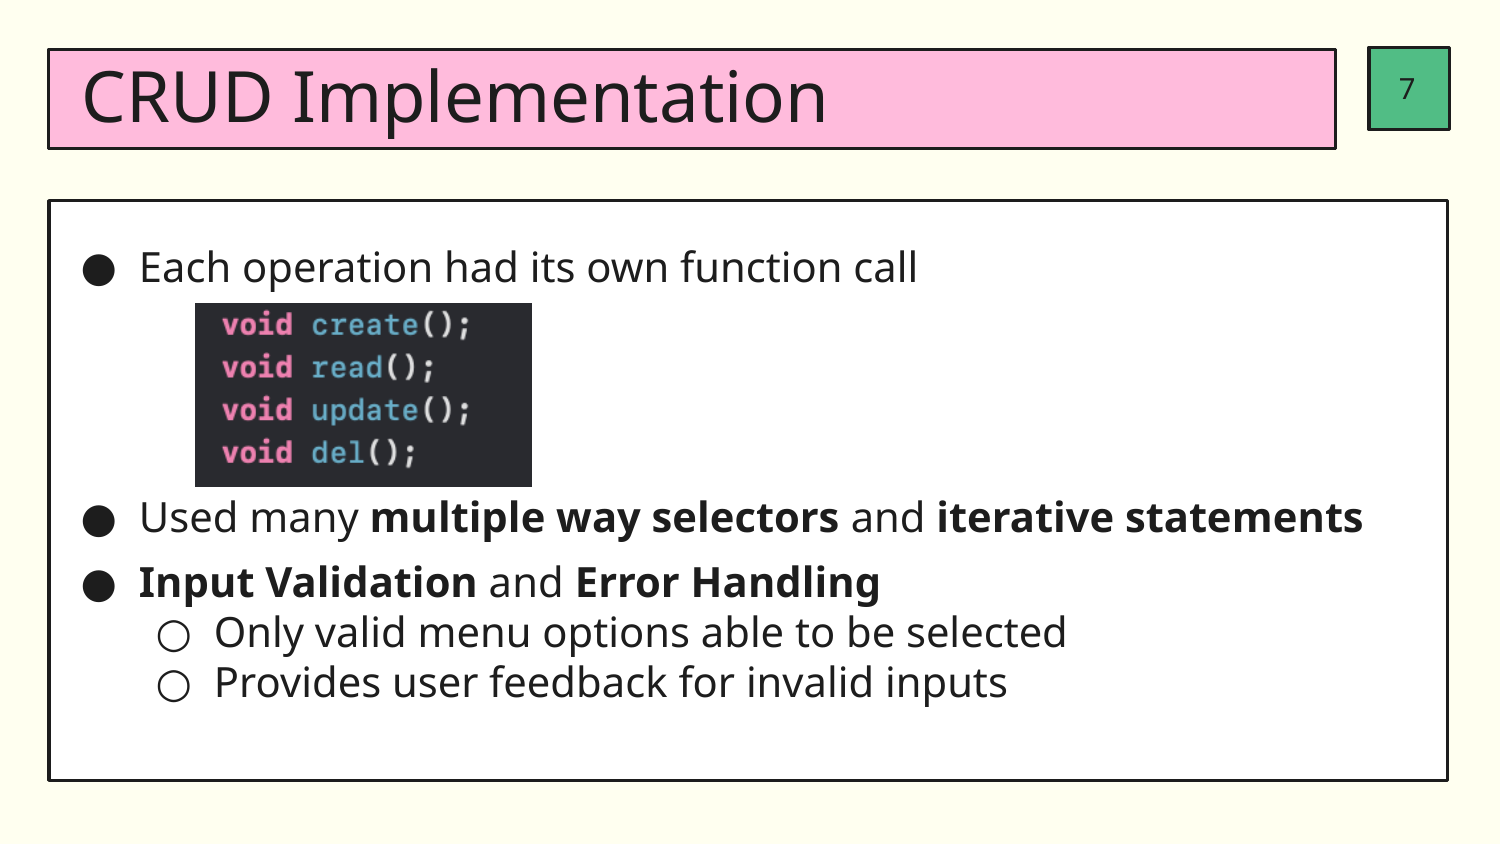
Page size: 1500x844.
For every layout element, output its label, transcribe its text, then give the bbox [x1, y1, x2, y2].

slide_number ‹#› [1367, 49, 1448, 132]
text_box [48, 49, 1336, 149]
picture [195, 303, 532, 487]
list Each operation had its own function call Used many multiple way selectors and iterative statements Input Validation and Error Handling Only valid menu options able to be selected Provides user feedback for invalid inputs [48, 225, 1448, 806]
title CRUD Implementation [66, 52, 1318, 164]
